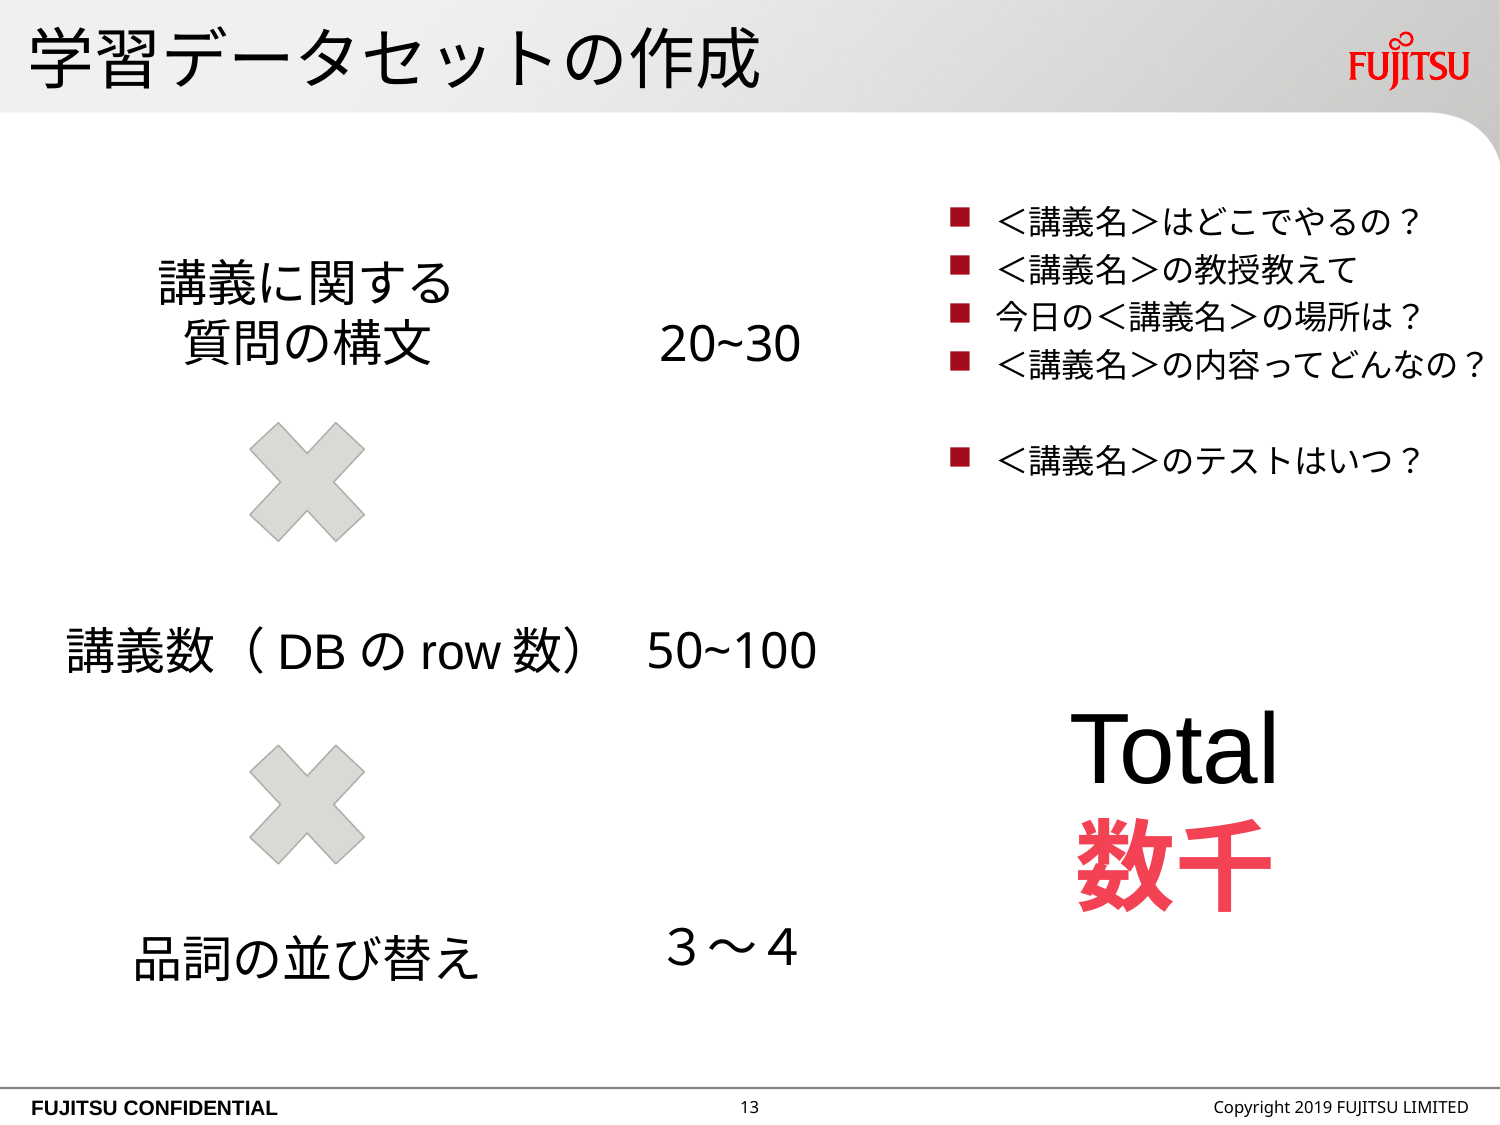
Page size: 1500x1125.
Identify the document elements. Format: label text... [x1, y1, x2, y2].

text_box Total 数千 [1009, 675, 1341, 931]
footer Copyright 2019 FUJITSU LIMITED [809, 1091, 1470, 1125]
text_box 講義数（DBのrow数） [50, 611, 628, 687]
list ＜講義名＞はどこでやるの？ ＜講義名＞の教授教えて 今日の＜講義名＞の場所は？ ＜講義名＞の内容ってどんなの？ ＜講義名＞のテストはいつ？ [947, 203, 1500, 571]
title 学習データセットの作成 [27, 0, 1317, 114]
picture [0, 0, 1500, 176]
text_box 50~100 [611, 622, 853, 702]
text_box 20~30 [610, 315, 852, 395]
slide_number 12 [705, 1091, 794, 1125]
text_box [249, 745, 365, 864]
text_box 品詞の並び替え [117, 920, 498, 996]
text_box [249, 422, 365, 542]
text_box ３～４ [611, 919, 853, 999]
text_box 講義に関する 質問の構文 [142, 243, 472, 379]
